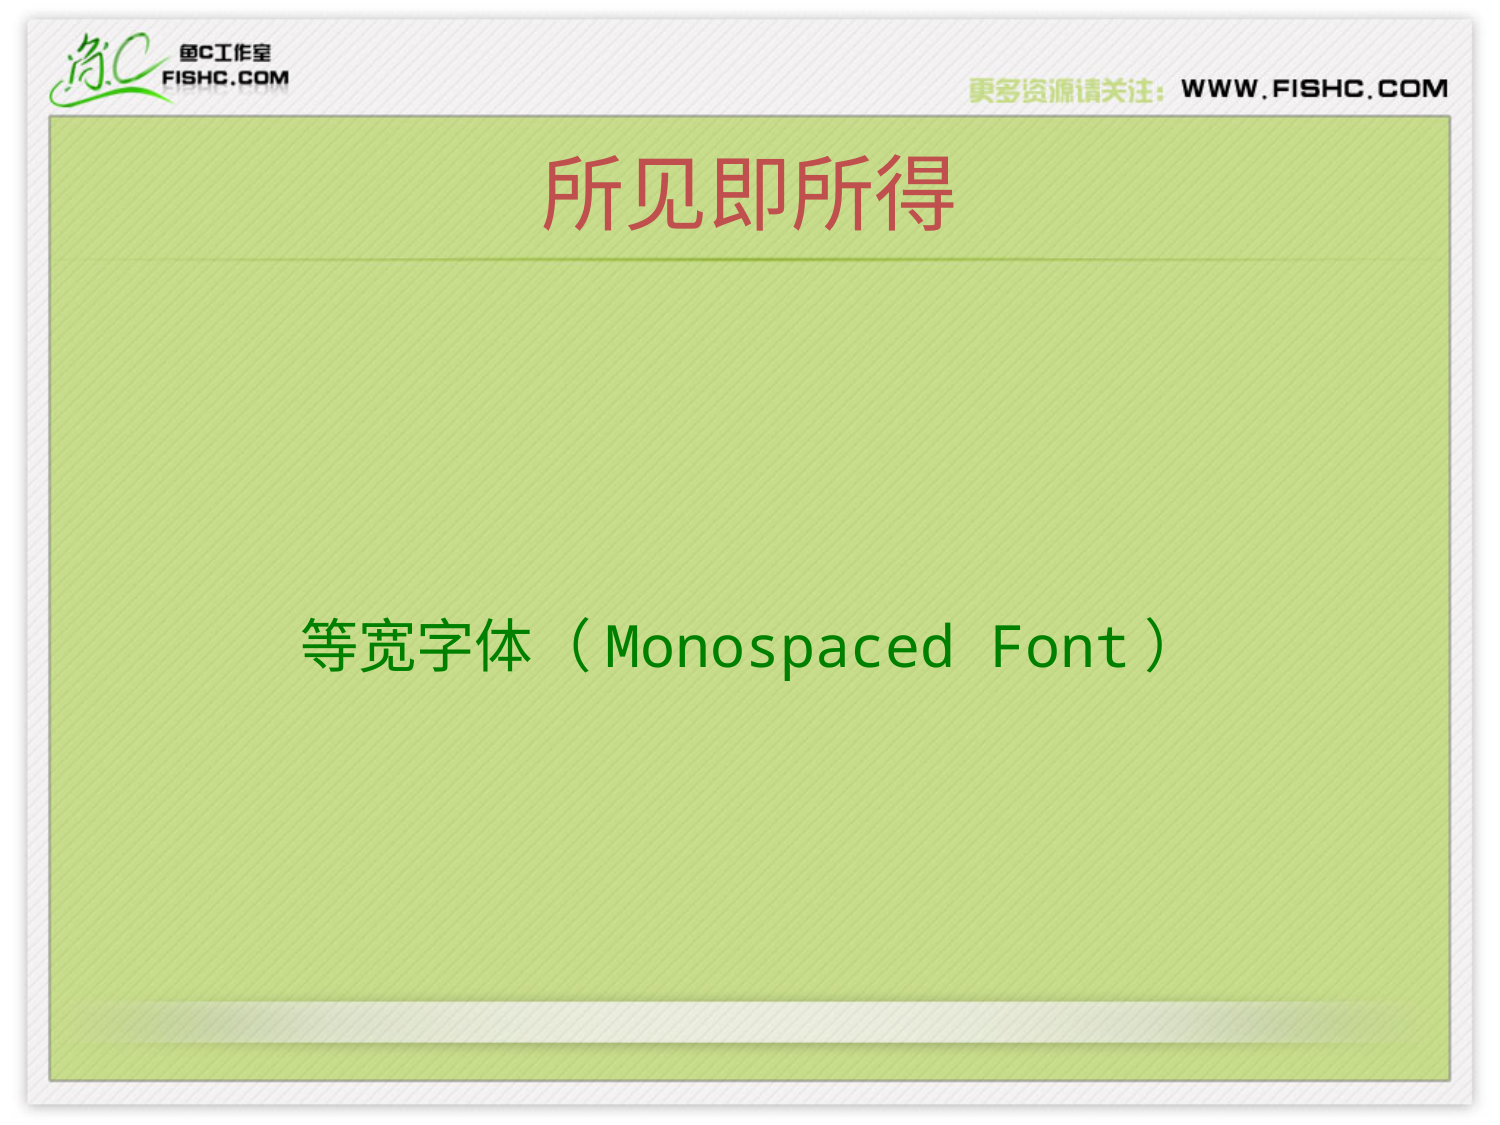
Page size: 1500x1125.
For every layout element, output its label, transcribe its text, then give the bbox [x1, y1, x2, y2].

picture [0, 0, 1500, 1125]
title 所见即所得 [75, 113, 1425, 268]
list 等宽字体（Monospaced Font） [76, 272, 1427, 1016]
